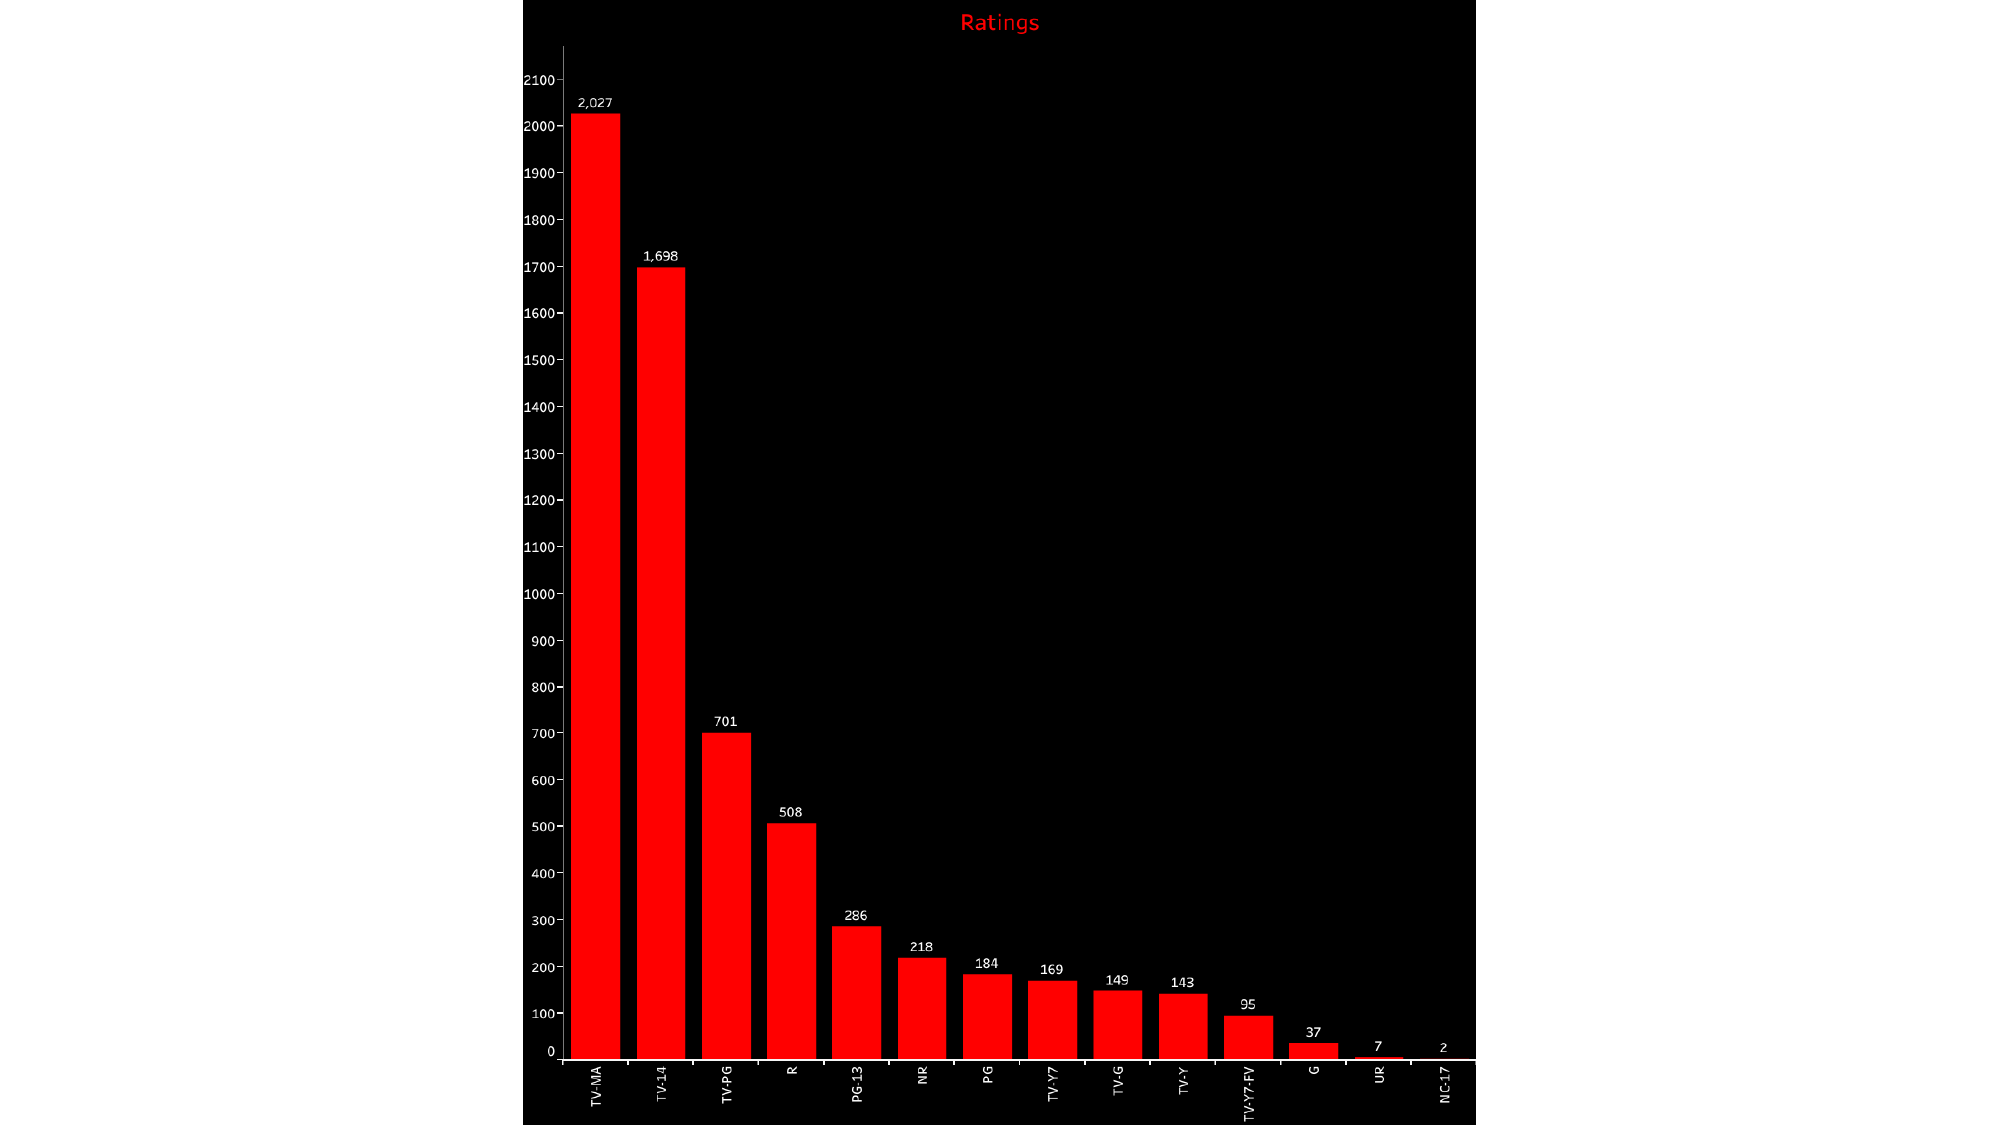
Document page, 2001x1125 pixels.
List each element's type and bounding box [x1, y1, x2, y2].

picture [523, 0, 1476, 1125]
